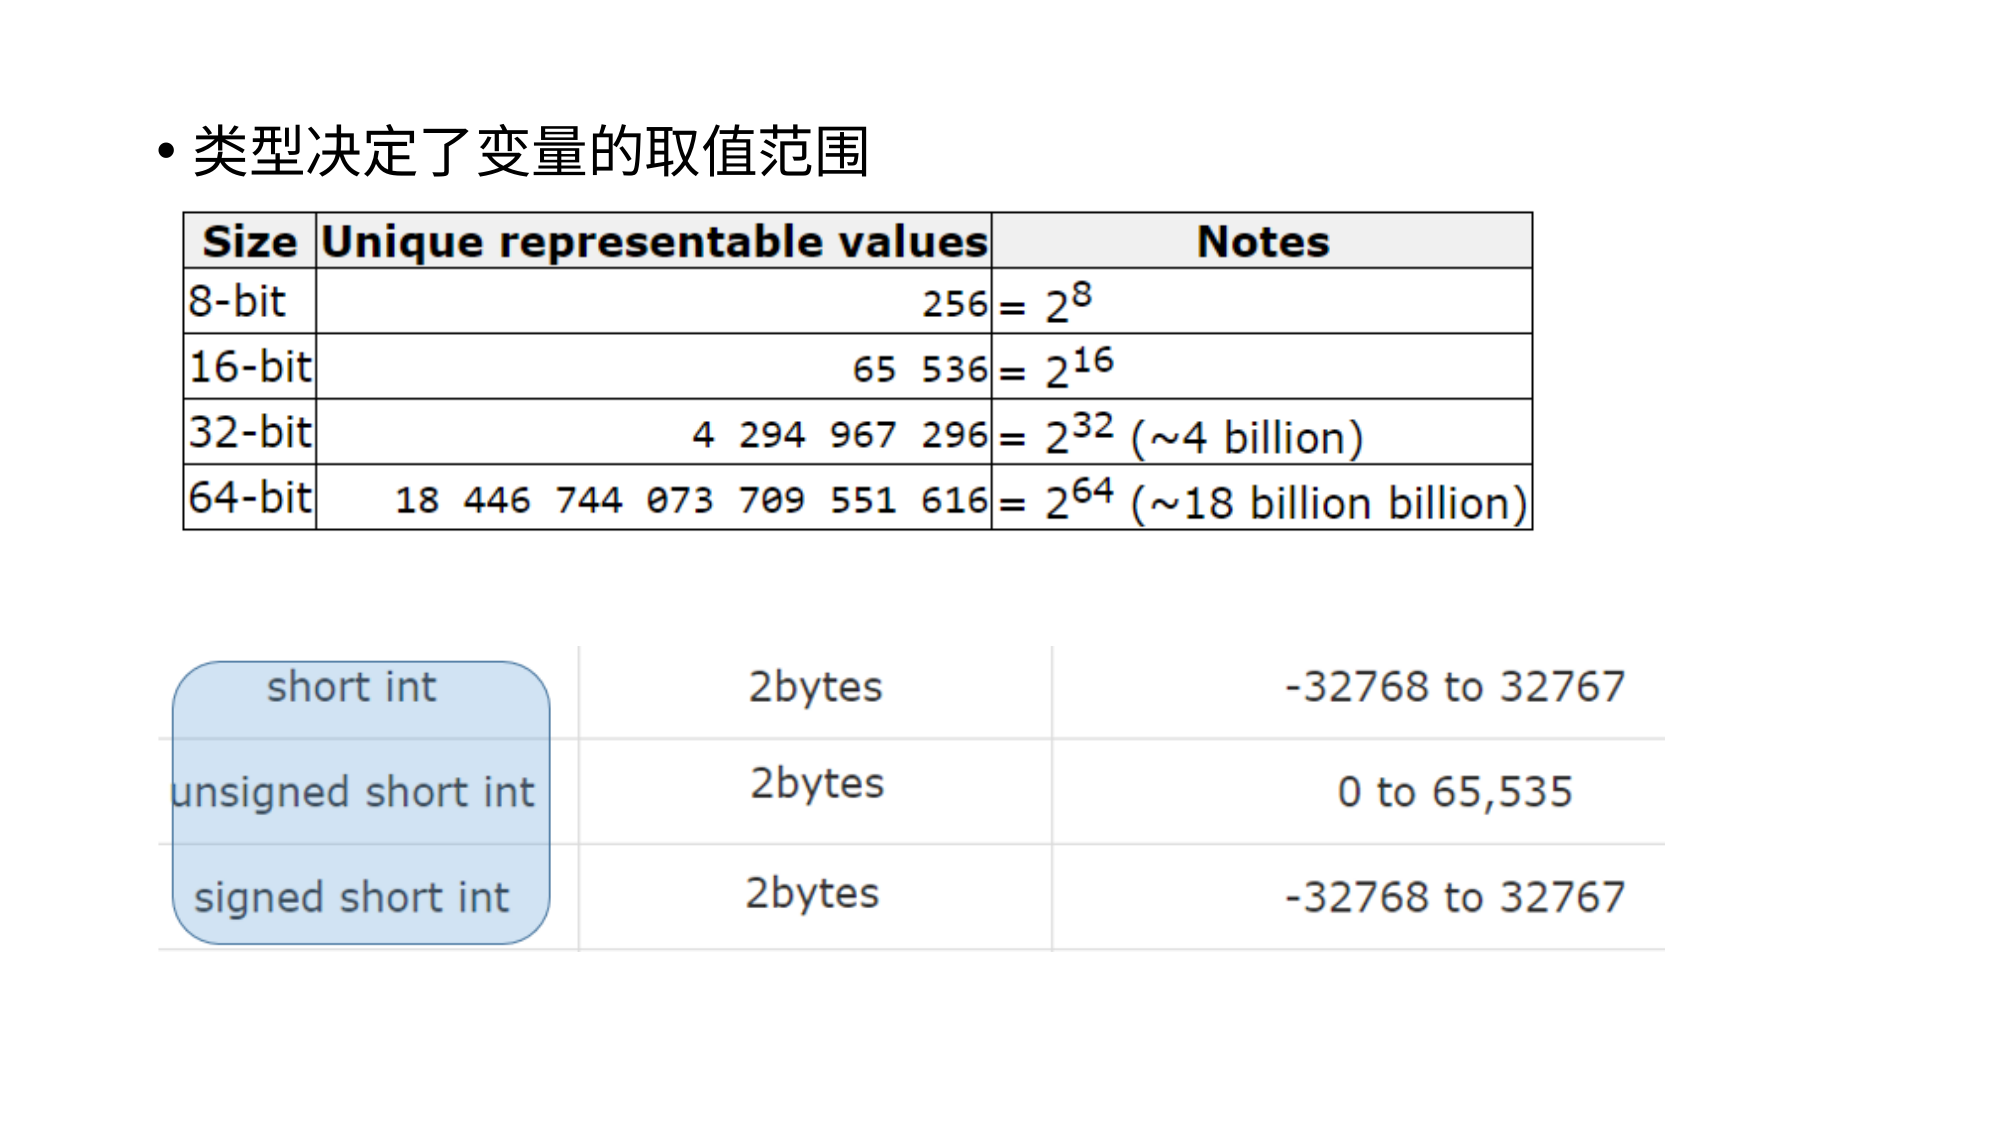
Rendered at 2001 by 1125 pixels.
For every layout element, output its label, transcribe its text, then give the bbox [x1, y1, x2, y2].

picture [177, 199, 1536, 539]
list 类型决定了变量的取值范围 [141, 94, 1867, 192]
picture [152, 646, 1665, 952]
